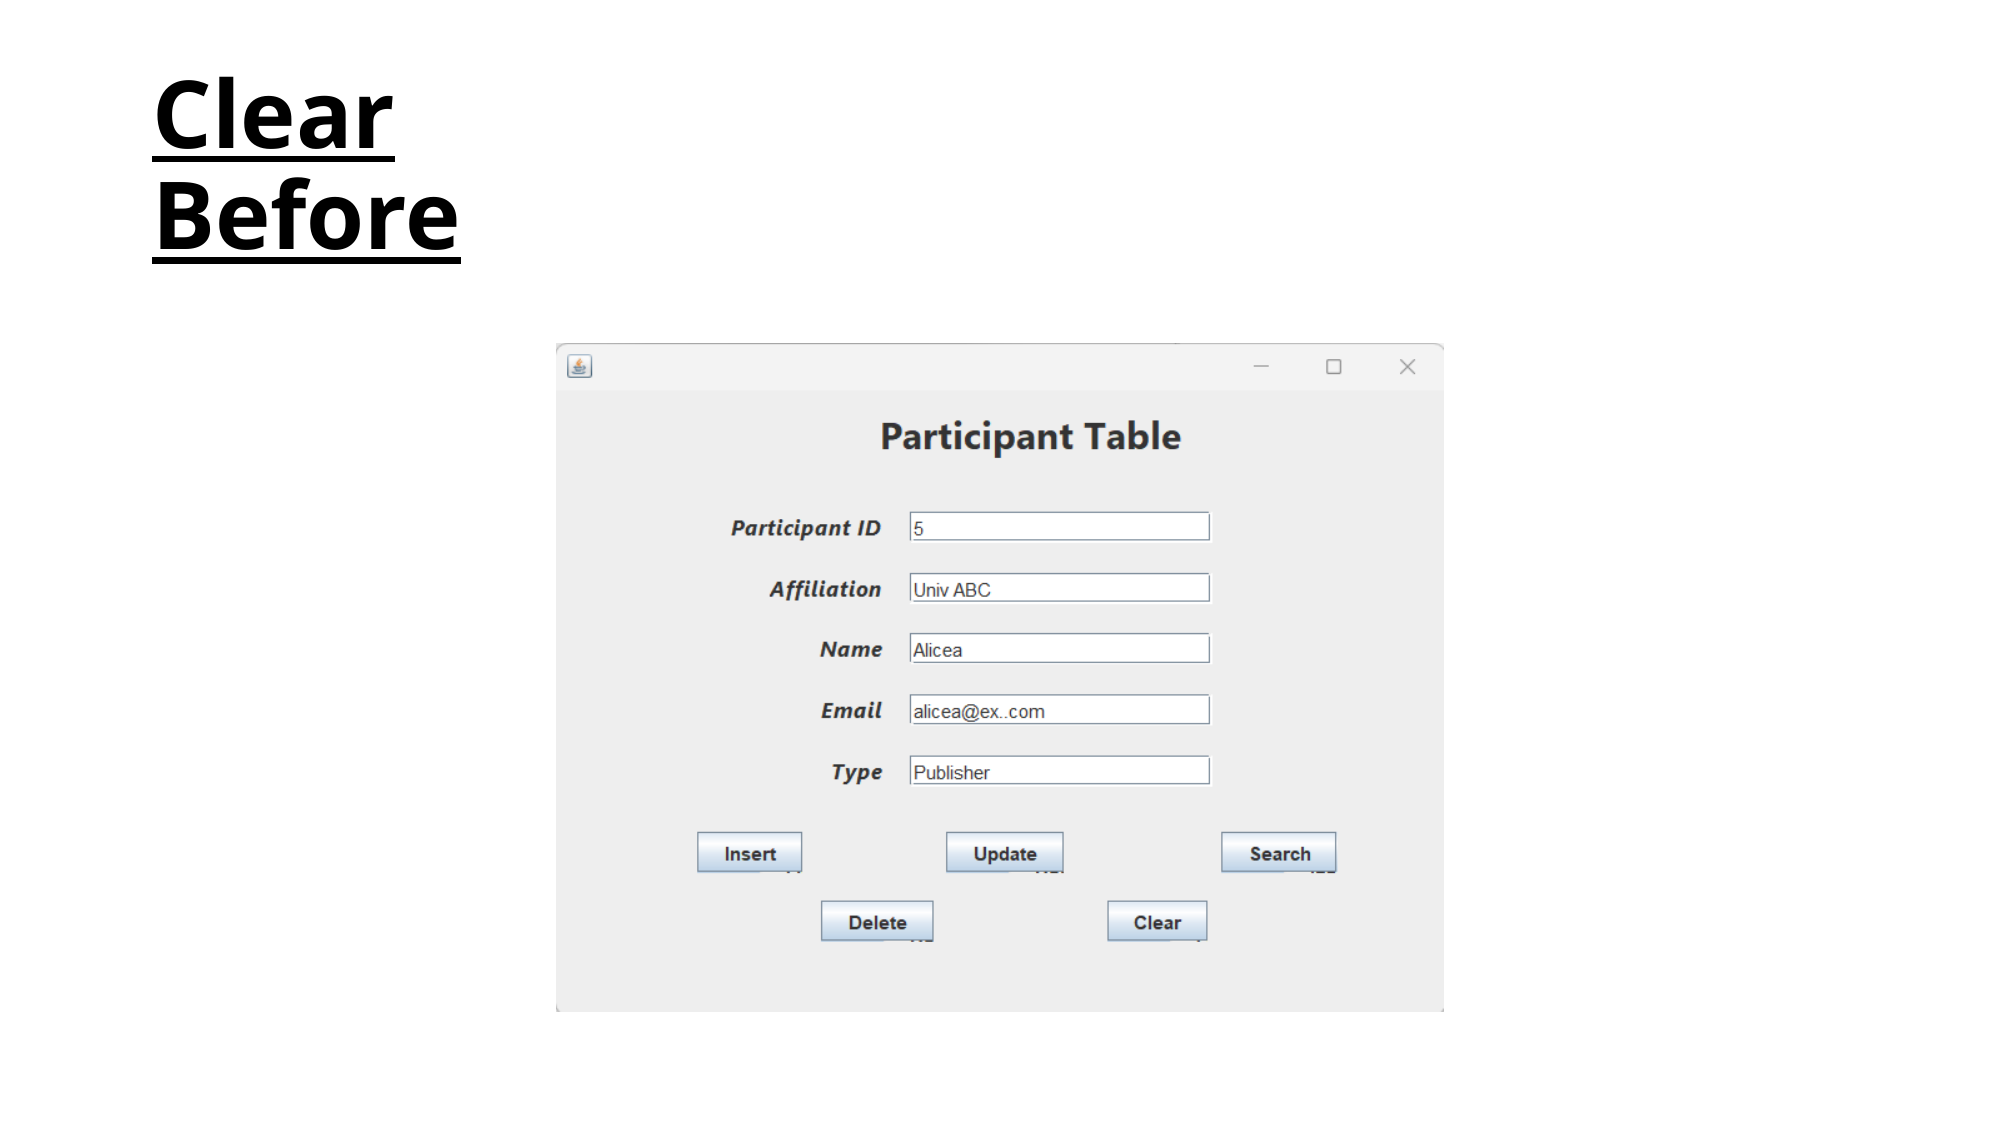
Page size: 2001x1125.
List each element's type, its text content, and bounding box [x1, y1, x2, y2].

title Clear Before [137, 59, 1863, 278]
picture [556, 343, 1444, 1012]
